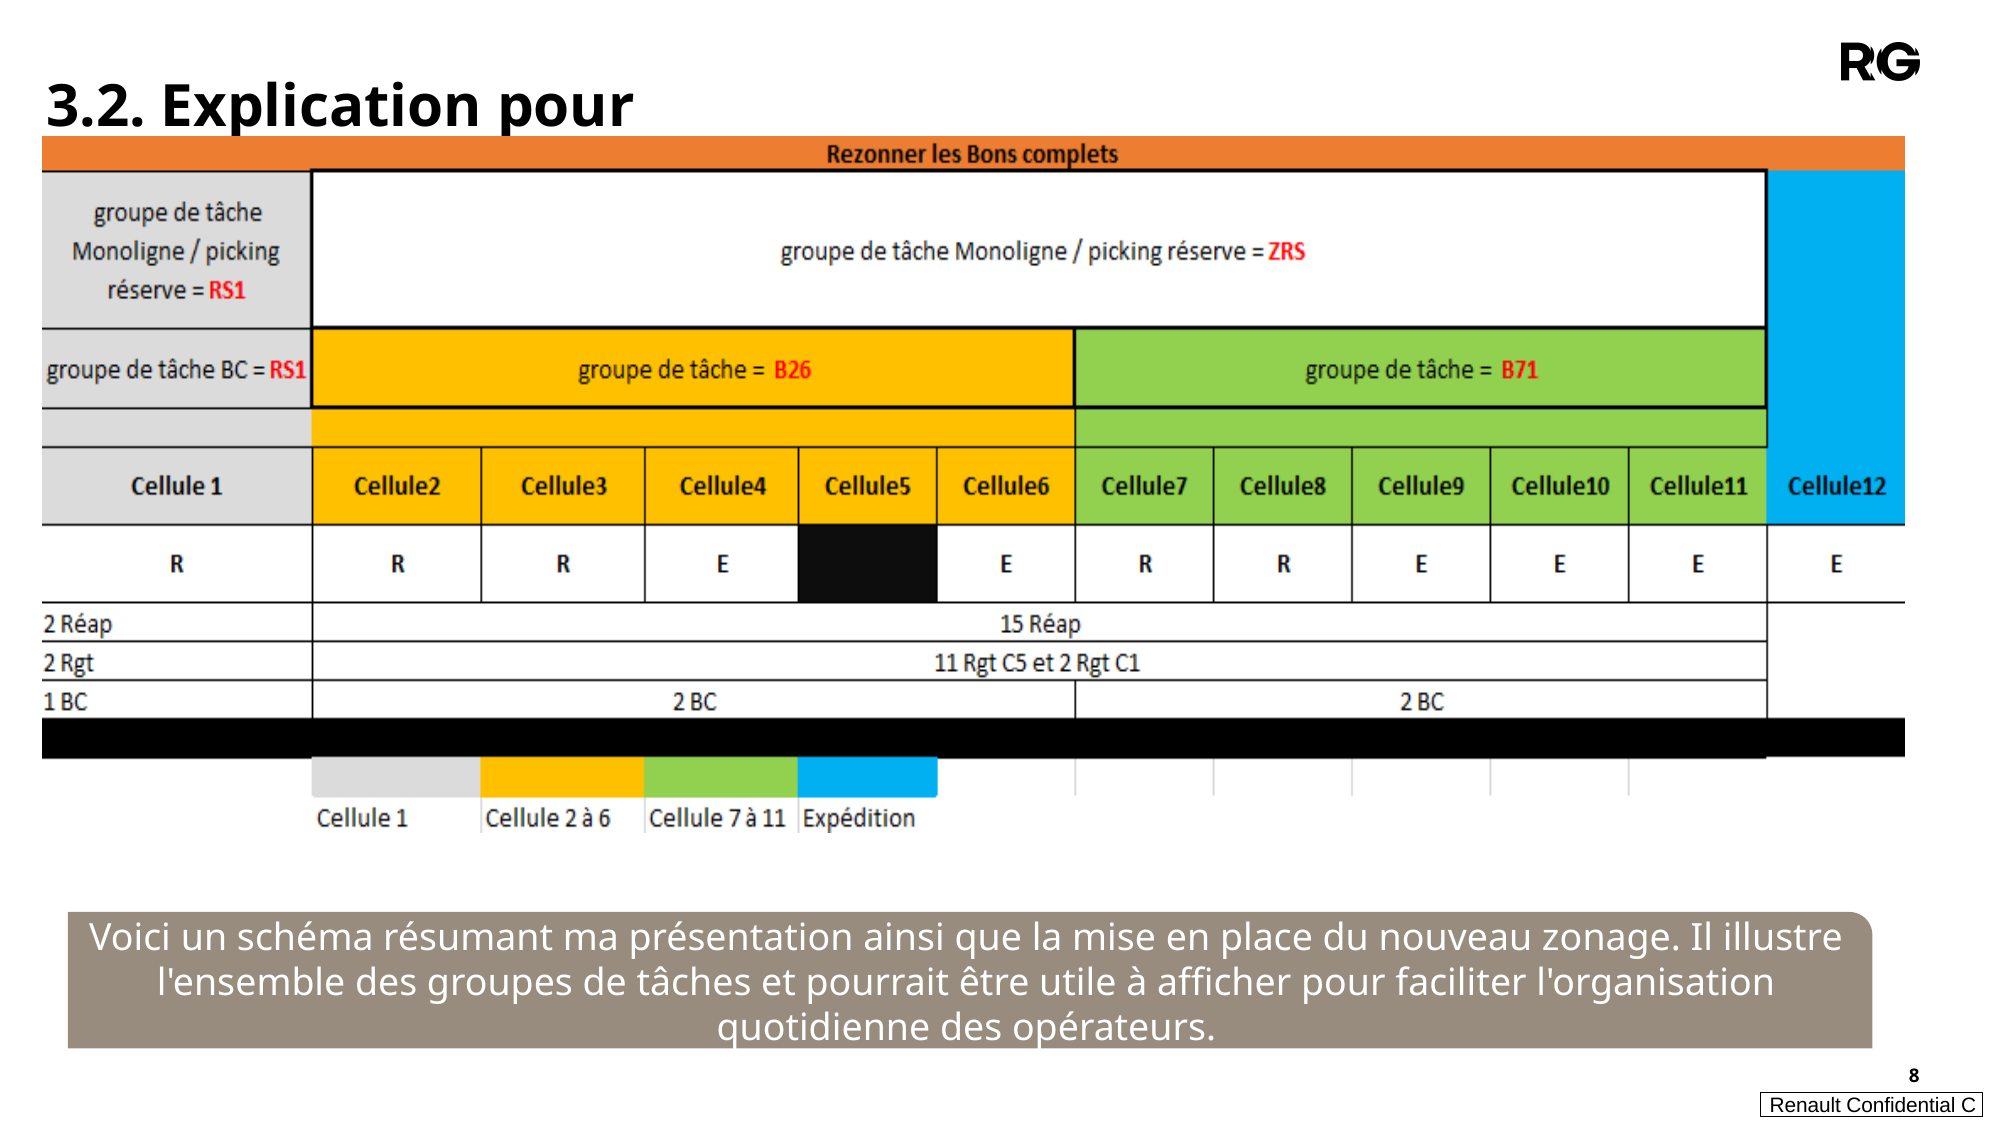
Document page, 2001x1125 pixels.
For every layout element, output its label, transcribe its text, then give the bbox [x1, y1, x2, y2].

list 3.2. Explication pour operateurs/conclusion [46, 76, 1102, 136]
picture [1789, 479, 1794, 493]
picture [42, 136, 1905, 833]
text_box Voici un schéma résumant ma présentation ainsi que la mise en place du nouveau zonage. Il illustre l'ensemble des groupes de tâches et pourrait être utile à afficher pour faciliter l'organisation quotidienne des opérateurs. [66, 910, 1874, 1050]
picture [1841, 42, 1920, 81]
picture [1837, 482, 1841, 494]
picture [1802, 482, 1806, 493]
picture [1866, 479, 1870, 493]
picture [1829, 483, 1833, 493]
picture [1880, 479, 1885, 488]
